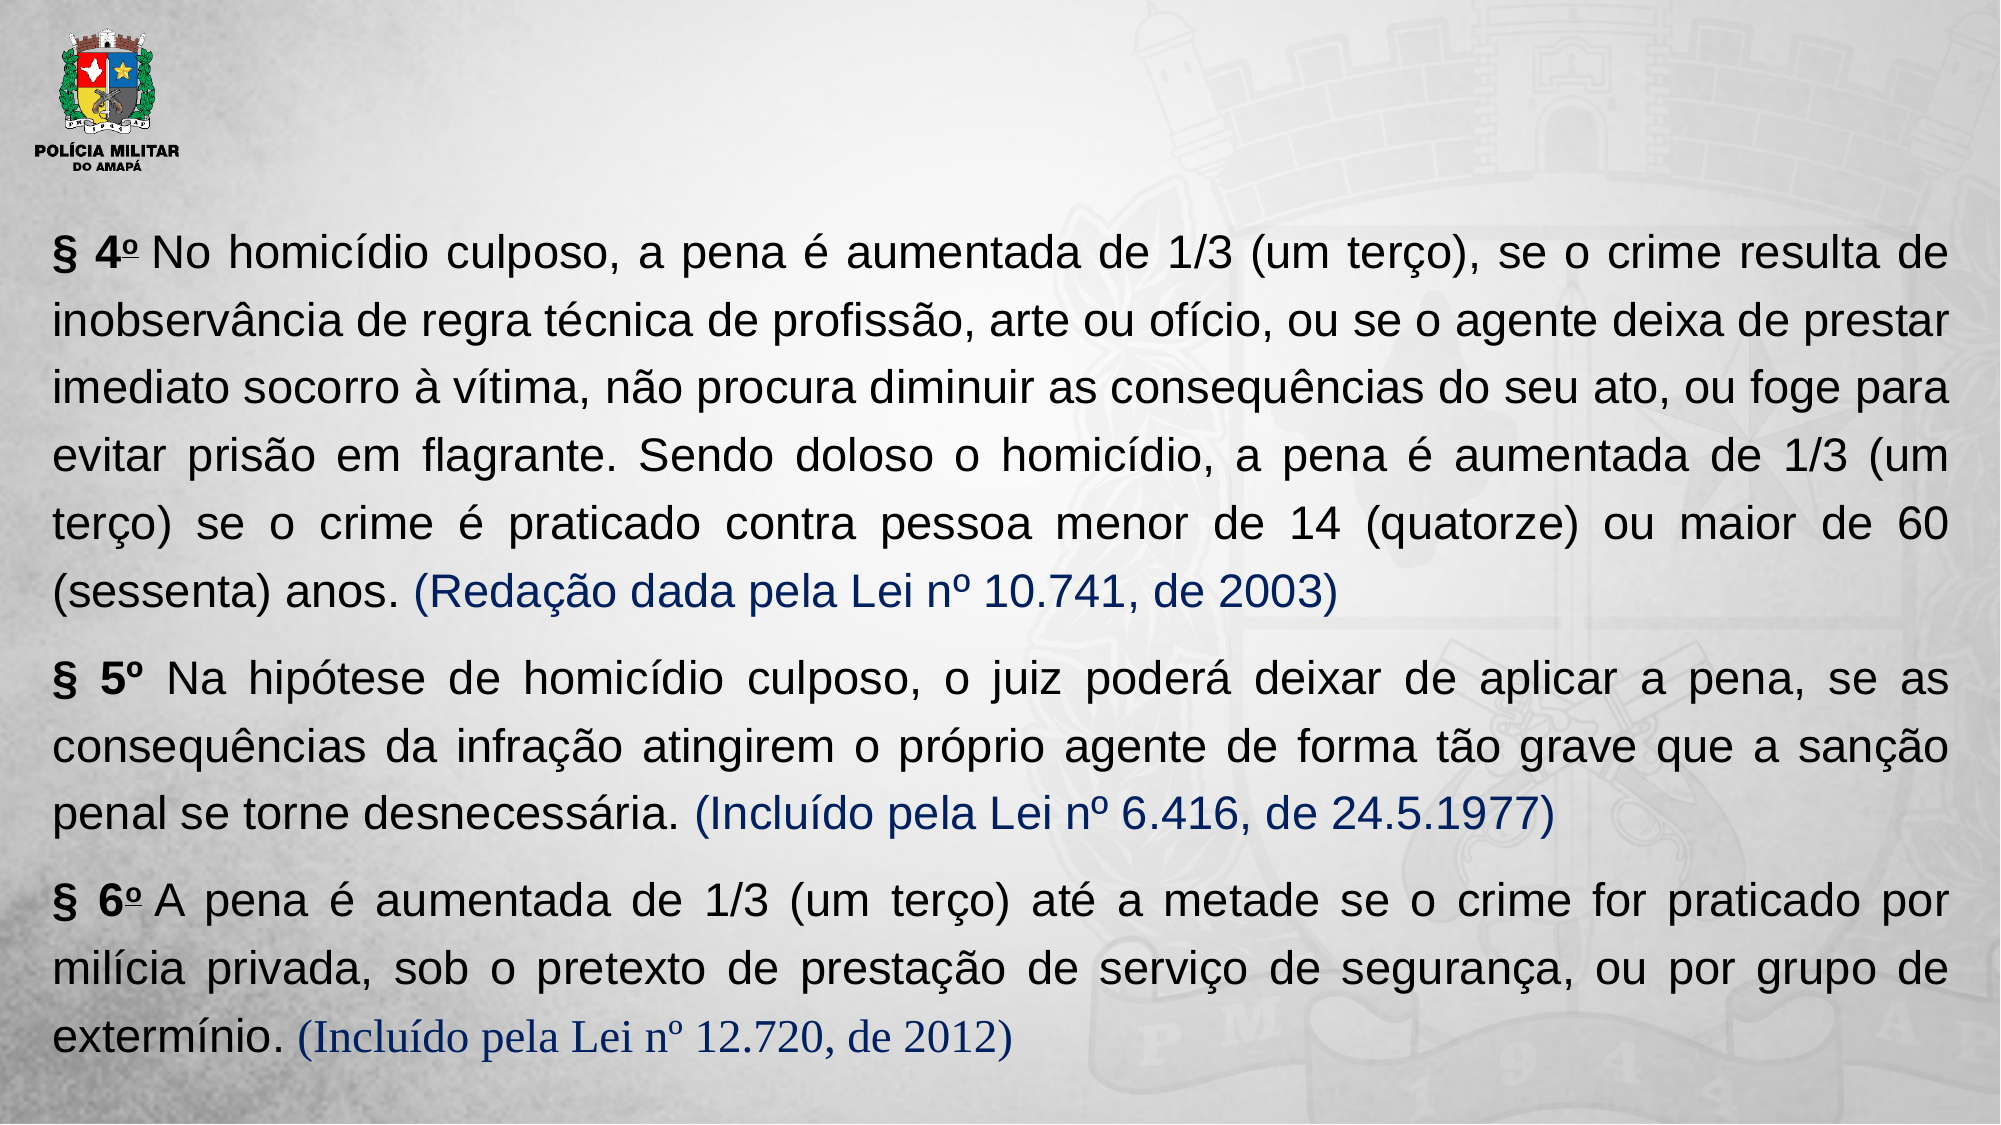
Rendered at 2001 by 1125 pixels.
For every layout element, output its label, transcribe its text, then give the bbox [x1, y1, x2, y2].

list § 4o No homicídio culposo, a pena é aumentada de 1/3 (um terço), se o crime resulta de inobservância de regra técnica de profissão, arte ou ofício, ou se o agente deixa de prestar imediato socorro à vítima, não procura diminuir as consequências do seu ato, ou foge para evitar prisão em flagrante. Sendo doloso o homicídio, a pena é aumentada de 1/3 (um terço) se o crime é praticado contra pessoa menor de 14 (quatorze) ou maior de 60 (sessenta) anos. (Redação dada pela Lei nº 10.741, de 2003) § 5º Na hipótese de homicídio culposo, o juiz poderá deixar de aplicar a pena, se as consequências da infração atingirem o próprio agente de forma tão grave que a sanção penal se torne desnecessária. (Incluído pela Lei nº 6.416, de 24.5.1977) § 6o A pena é aumentada de 1/3 (um terço) até a metade se o crime for praticado por milícia privada, sob o pretexto de prestação de serviço de segurança, ou por grupo de extermínio. (Incluído pela Lei nº 12.720, de 2012) [37, 202, 1968, 1086]
picture [0, 0, 2001, 1125]
